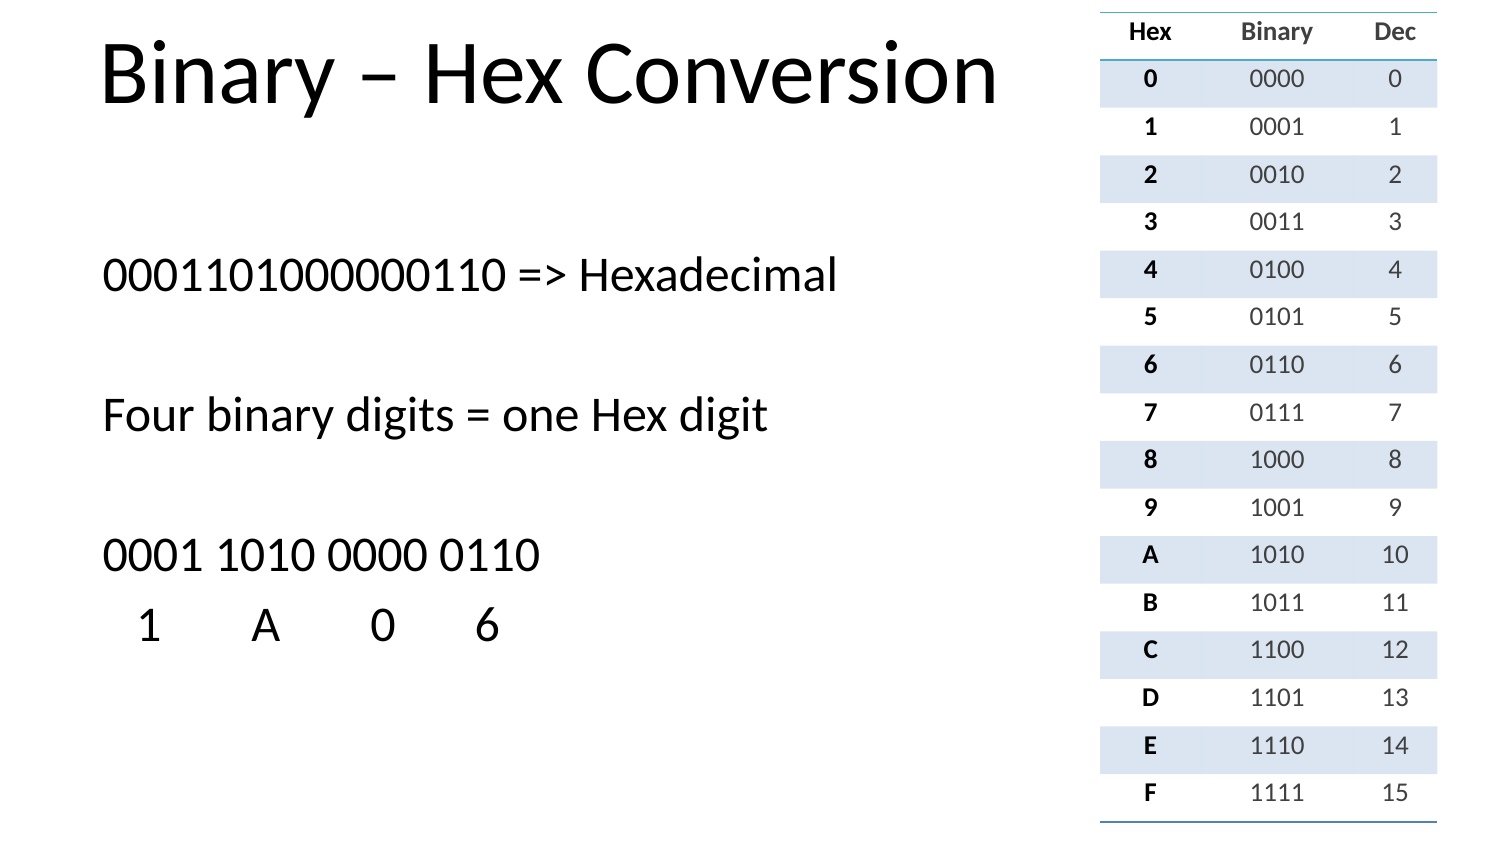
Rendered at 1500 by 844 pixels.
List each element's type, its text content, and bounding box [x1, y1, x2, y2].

table_cell 1001 [1201, 489, 1353, 536]
table_cell B [1100, 584, 1201, 631]
table_cell A [1100, 536, 1201, 584]
table_cell 10 [1353, 536, 1437, 584]
table_cell 0001 [1201, 108, 1353, 155]
table_cell 0 [1100, 61, 1201, 108]
table_cell 9 [1100, 489, 1201, 536]
table_cell 7 [1100, 393, 1201, 441]
table_cell 3 [1100, 203, 1201, 251]
table_cell 1101 [1201, 679, 1353, 726]
table_cell 9 [1353, 489, 1437, 536]
table_cell 5 [1100, 298, 1201, 346]
table_cell 0100 [1201, 251, 1353, 298]
table_cell 1011 [1201, 584, 1353, 631]
table_cell 7 [1353, 393, 1437, 441]
table_cell 11 [1353, 584, 1437, 631]
table_cell 3 [1353, 203, 1437, 251]
table_cell 6 [1100, 346, 1201, 393]
table_cell 4 [1100, 251, 1201, 298]
table_cell C [1100, 631, 1201, 679]
table_cell 8 [1353, 441, 1437, 489]
title Binary – Hex Conversion [75, 0, 1025, 138]
table_cell 6 [1353, 346, 1437, 393]
table_cell 1010 [1201, 536, 1353, 584]
table_cell 1 [1353, 108, 1437, 155]
table_header Binary [1201, 13, 1353, 59]
table_cell 5 [1353, 298, 1437, 346]
table_cell 2 [1100, 155, 1201, 203]
table_cell 15 [1353, 774, 1437, 821]
table_cell 1100 [1201, 631, 1353, 679]
table_cell 1111 [1201, 774, 1353, 821]
table_header Dec [1353, 13, 1437, 59]
table_cell 0110 [1201, 346, 1353, 393]
table_cell 0 [1353, 61, 1437, 108]
table_cell 0000 [1201, 61, 1353, 108]
table_cell 2 [1353, 155, 1437, 203]
table_cell 0101 [1201, 298, 1353, 346]
table_cell E [1100, 726, 1201, 774]
table_cell 0011 [1201, 203, 1353, 251]
table_header Hex [1100, 13, 1201, 59]
table_cell 12 [1353, 631, 1437, 679]
table_cell 0111 [1201, 393, 1353, 441]
table_cell 14 [1353, 726, 1437, 774]
table_cell 13 [1353, 679, 1437, 726]
table_cell 8 [1100, 441, 1201, 489]
table_cell 0010 [1201, 155, 1353, 203]
table_cell 1110 [1201, 726, 1353, 774]
table_cell 1000 [1201, 441, 1353, 489]
table_cell F [1100, 774, 1201, 821]
list 0001101000000110 => Hexadecimal Four binary digits = one Hex digit 0001 1010 0000 0110 1 A 0 6 [87, 234, 925, 754]
table_cell 1 [1100, 108, 1201, 155]
table_cell 4 [1353, 251, 1437, 298]
table_cell D [1100, 679, 1201, 726]
